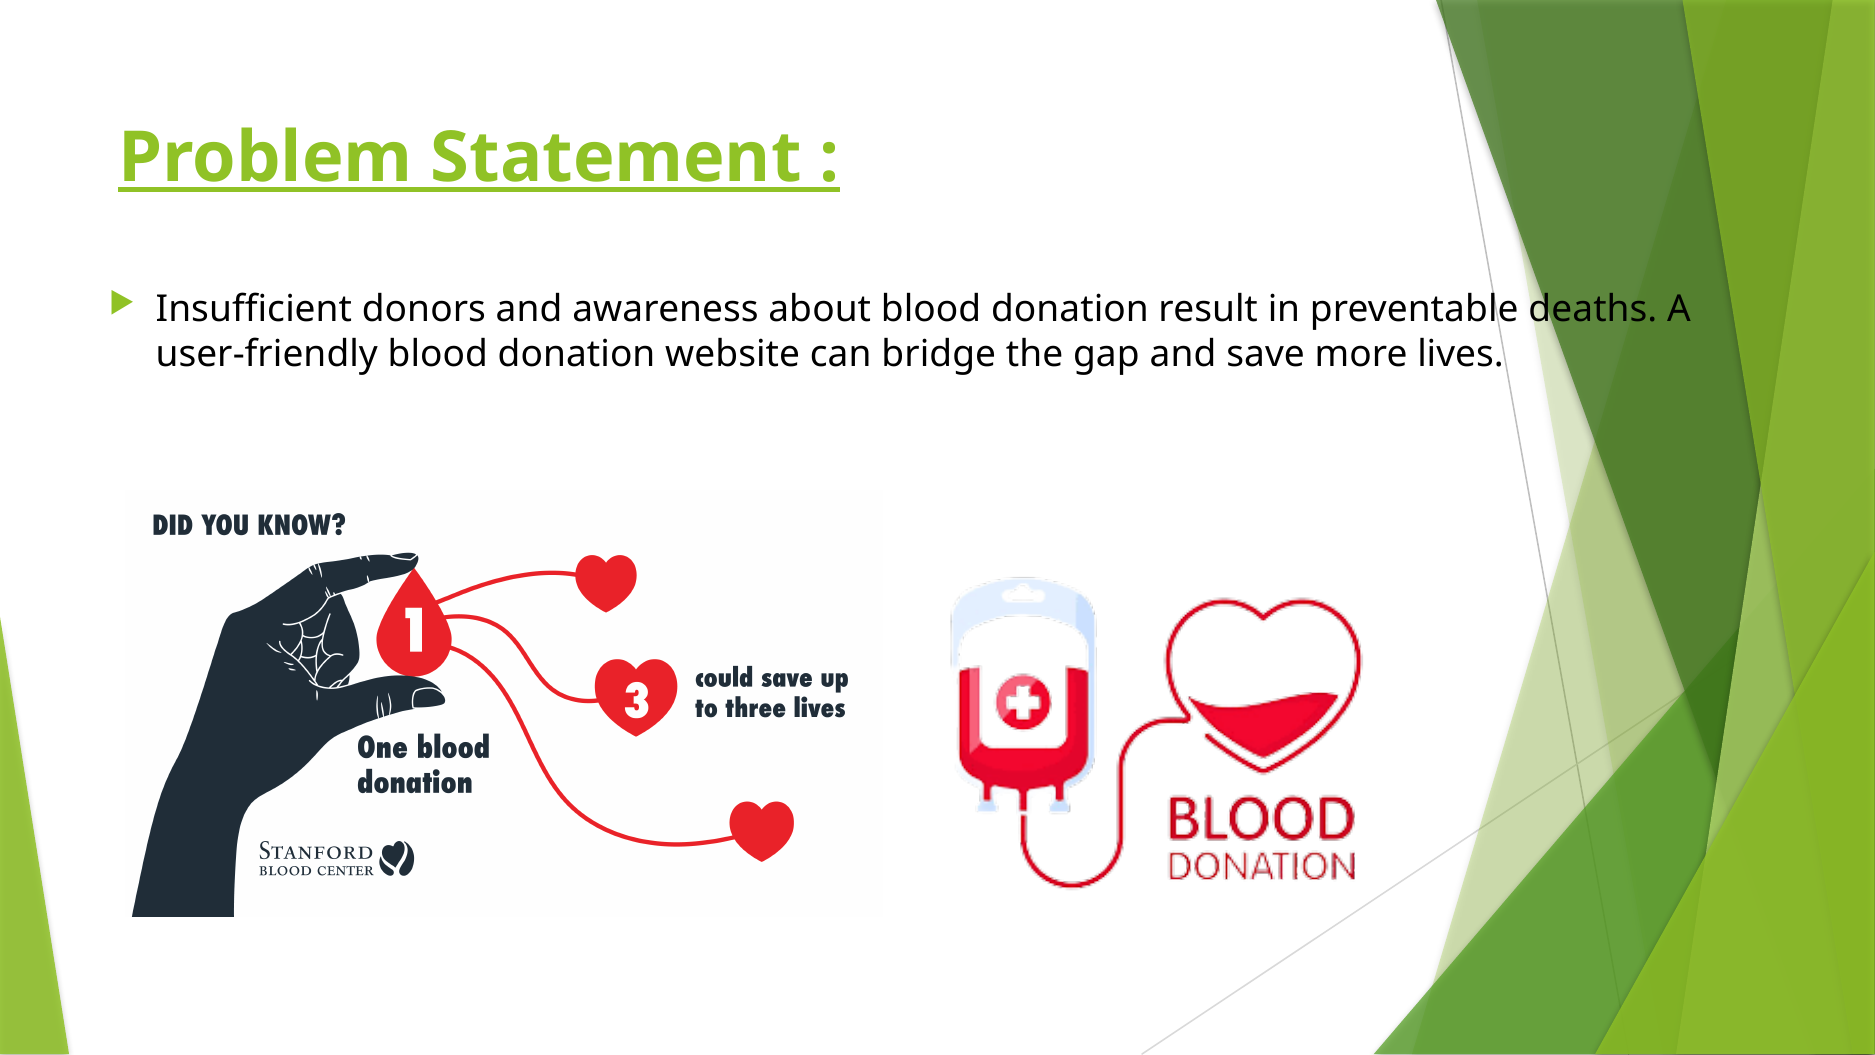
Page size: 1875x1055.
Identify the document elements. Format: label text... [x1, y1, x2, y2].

picture [124, 490, 1446, 918]
title Problem Statement : [103, 103, 1772, 204]
list Insufficient donors and awareness about blood donation result in preventable deaths. A user-friendly blood donation website can bridge the gap and save more lives. [93, 277, 1782, 414]
